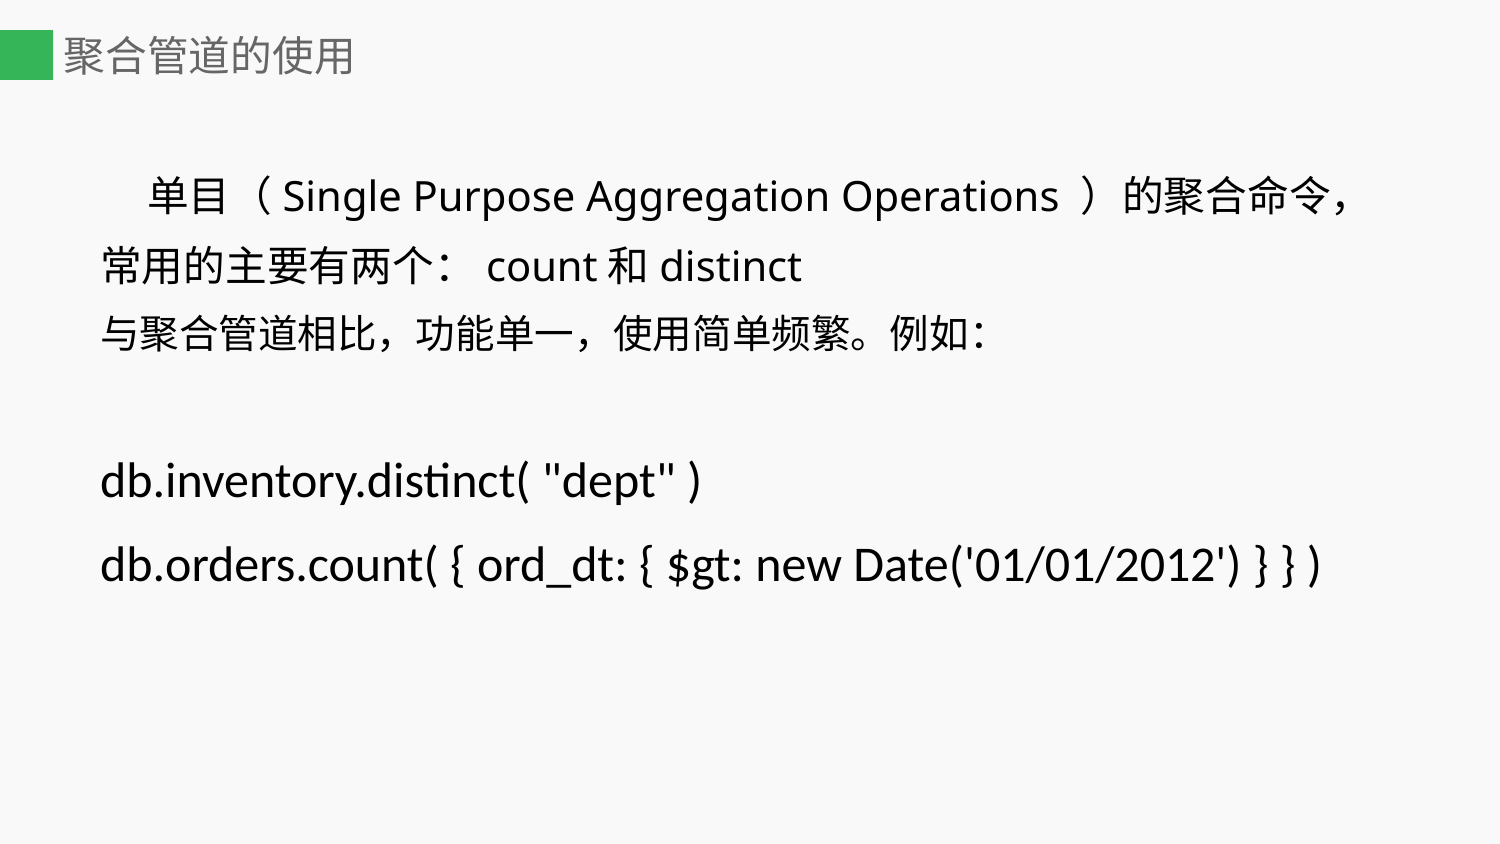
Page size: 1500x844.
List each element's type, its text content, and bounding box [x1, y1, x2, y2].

subtitle 单目（Single Purpose Aggregation Operations ）的聚合命令，常用的主要有两个：count和distinct 与聚合管道相比，功能单一，使用简单频繁。例如： db.inventory.distinct( "dept" ) db.orders.count( { ord_dt: { $gt: new Date('01/01/2012') } } ) [87, 149, 1367, 717]
title 聚合管道的使用 [63, 25, 1480, 85]
picture [0, 30, 54, 80]
